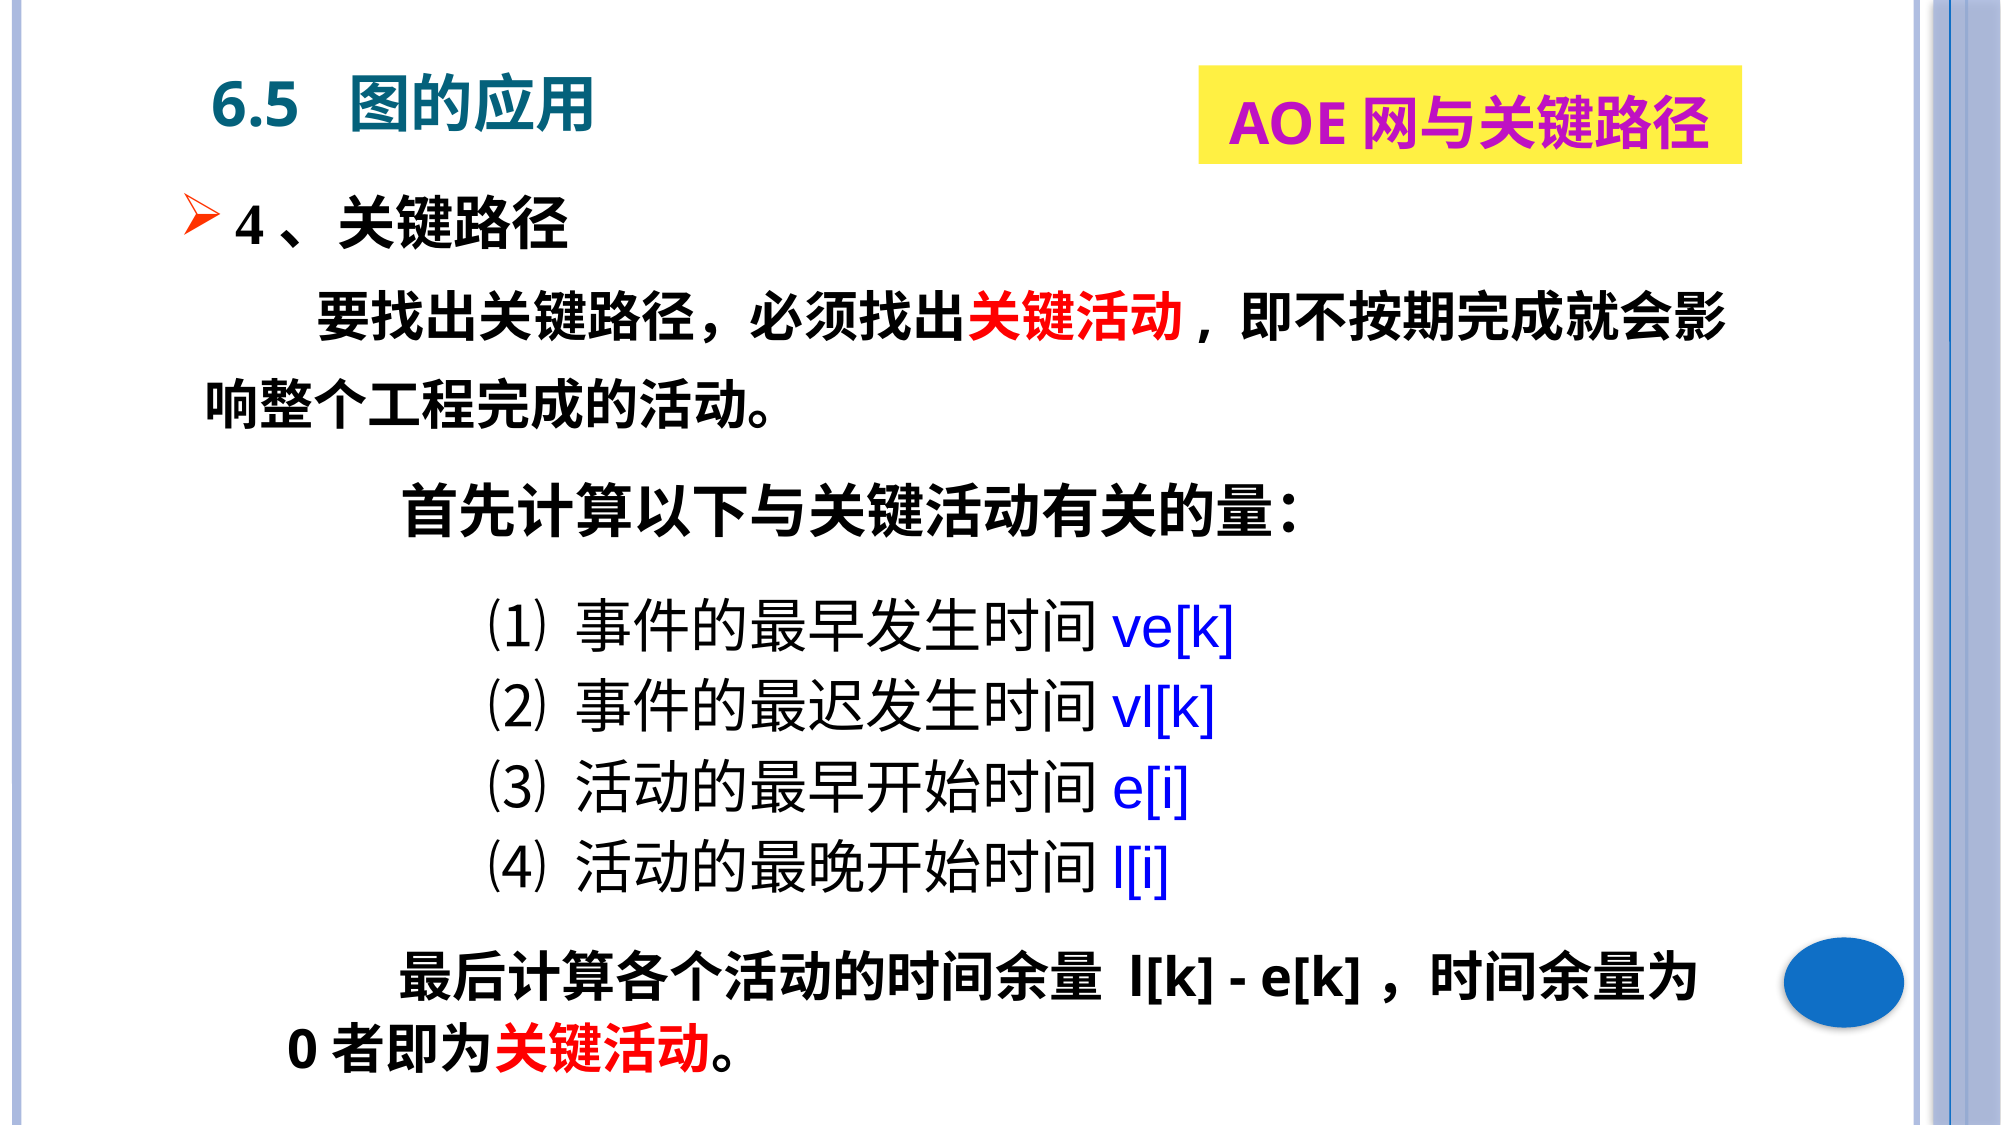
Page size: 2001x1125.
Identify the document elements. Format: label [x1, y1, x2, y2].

text_box [272, 928, 1756, 1087]
text_box [474, 571, 1498, 908]
text_box [385, 467, 1586, 552]
text_box [164, 164, 1757, 443]
text_box [1198, 65, 1743, 164]
text_box [196, 54, 707, 147]
